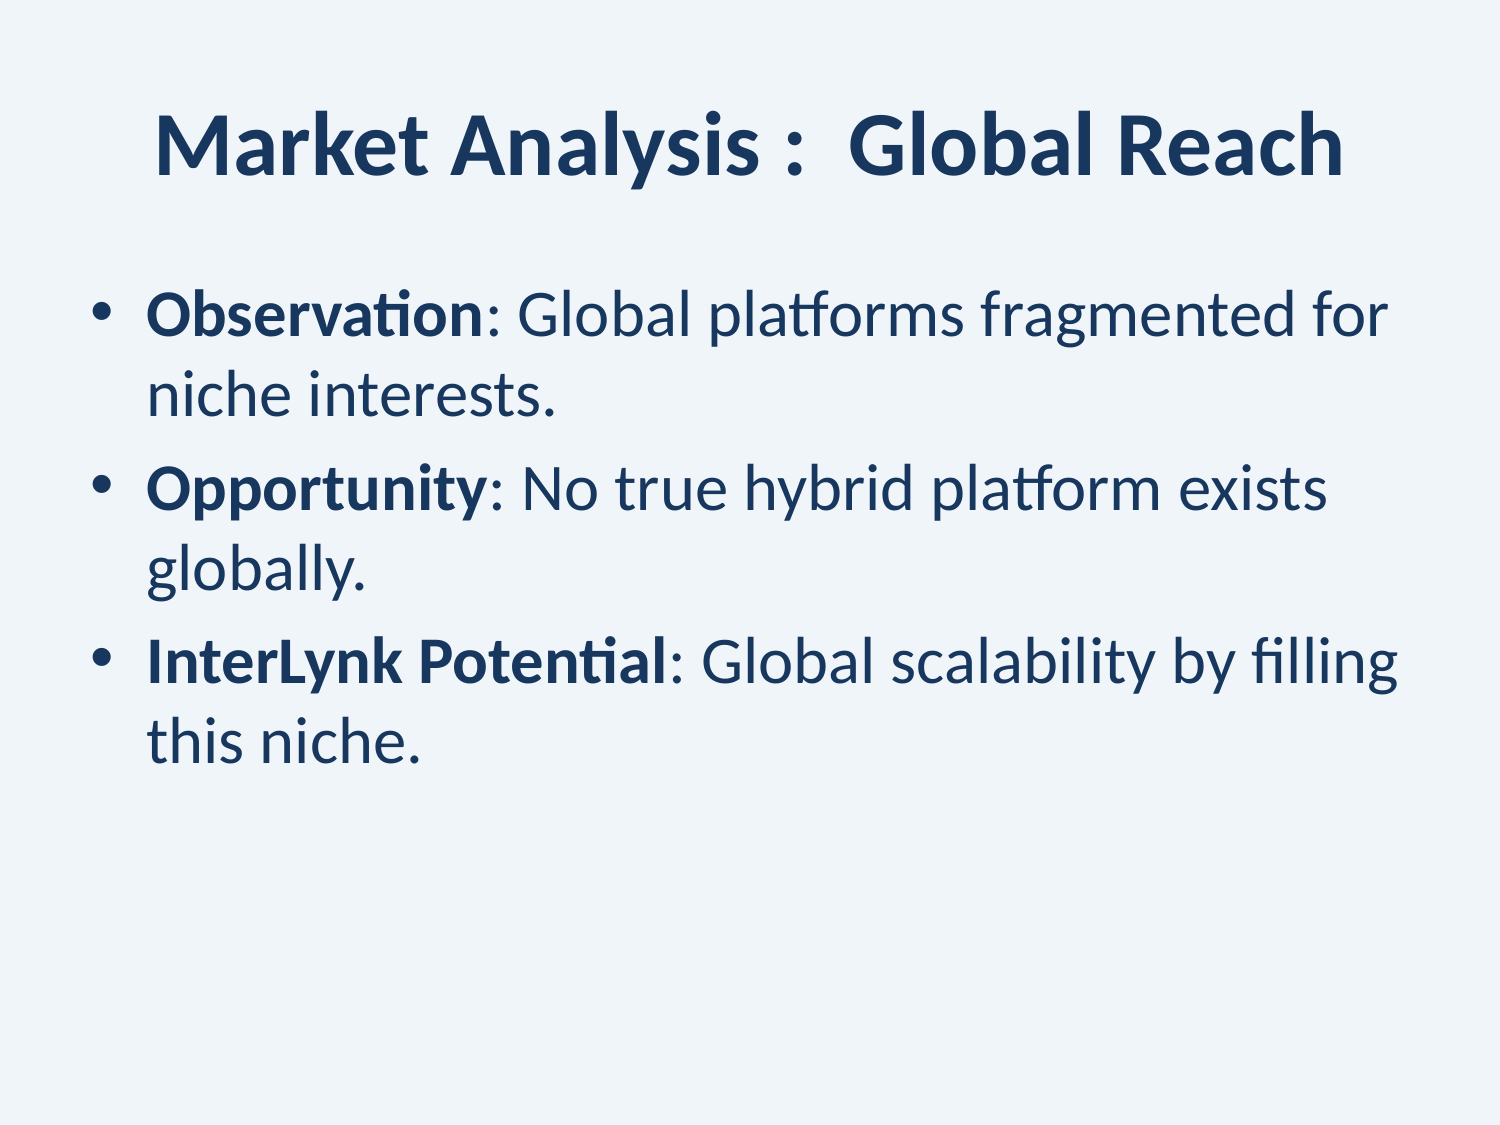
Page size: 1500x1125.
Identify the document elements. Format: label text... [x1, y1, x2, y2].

title Market Analysis : Global Reach [75, 45, 1425, 233]
list Observation: Global platforms fragmented for niche interests. Opportunity: No true hybrid platform exists globally. InterLynk Potential: Global scalability by filling this niche. [75, 262, 1425, 1005]
